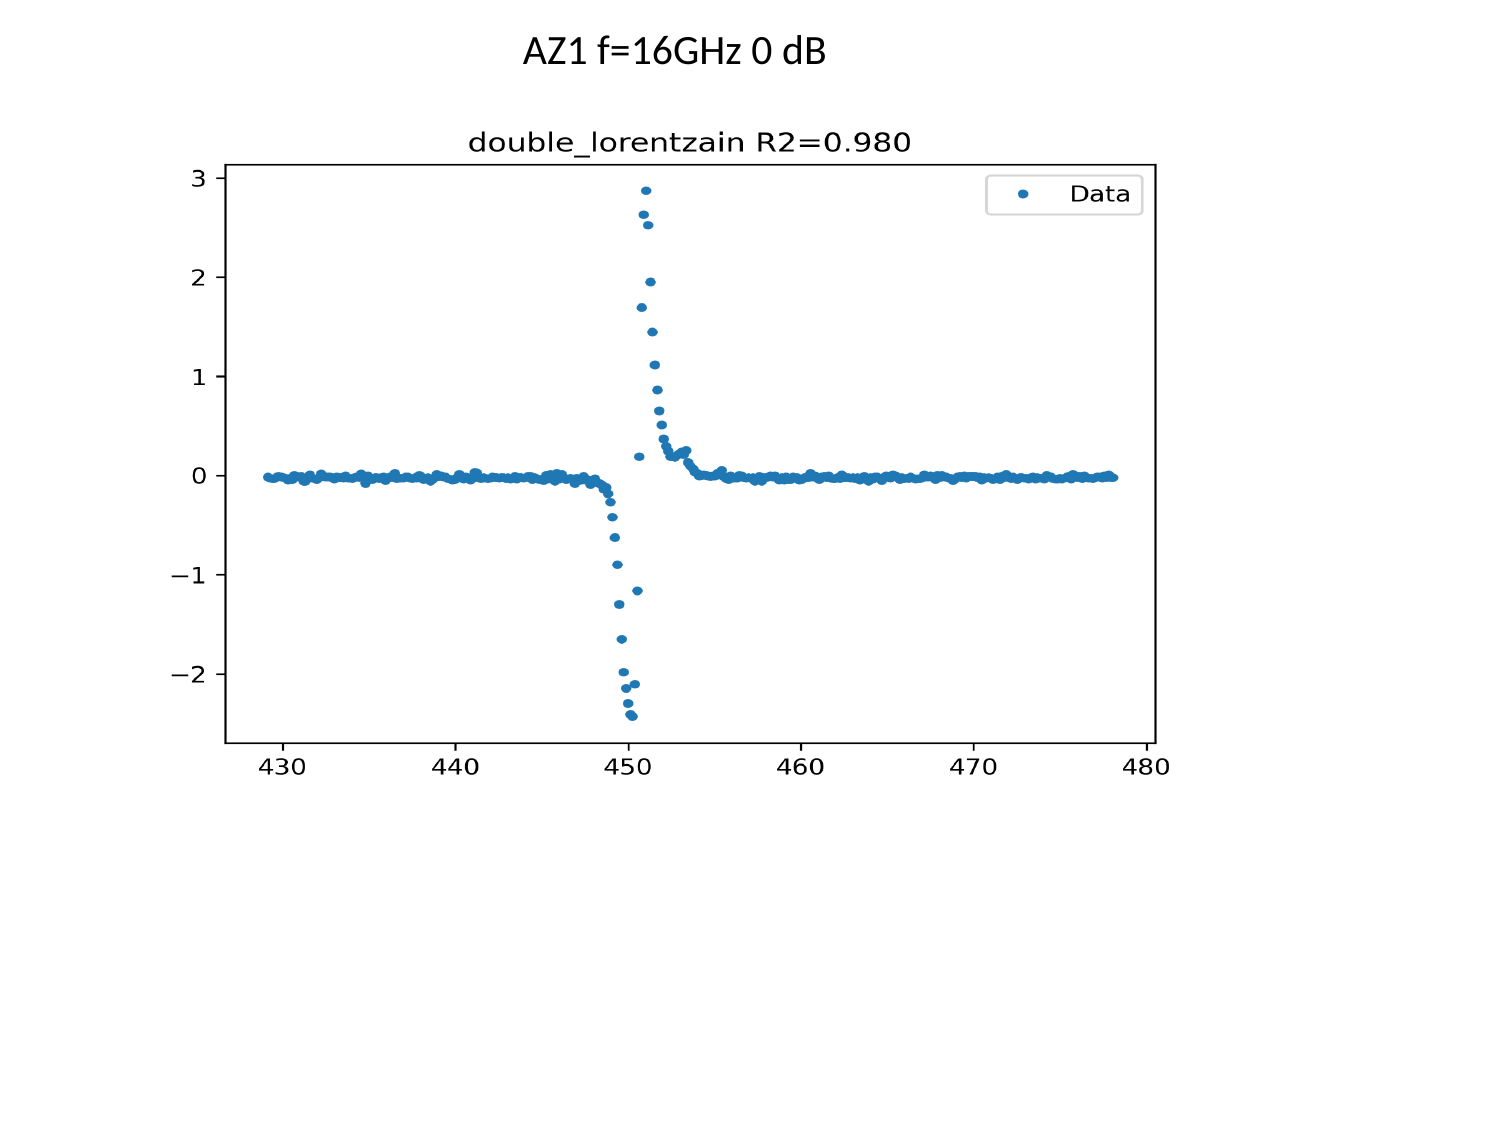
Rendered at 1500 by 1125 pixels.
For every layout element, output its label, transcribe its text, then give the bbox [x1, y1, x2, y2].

text_box AZ1 f=16GHz 0 dB [507, 15, 842, 73]
picture [74, 74, 1276, 826]
